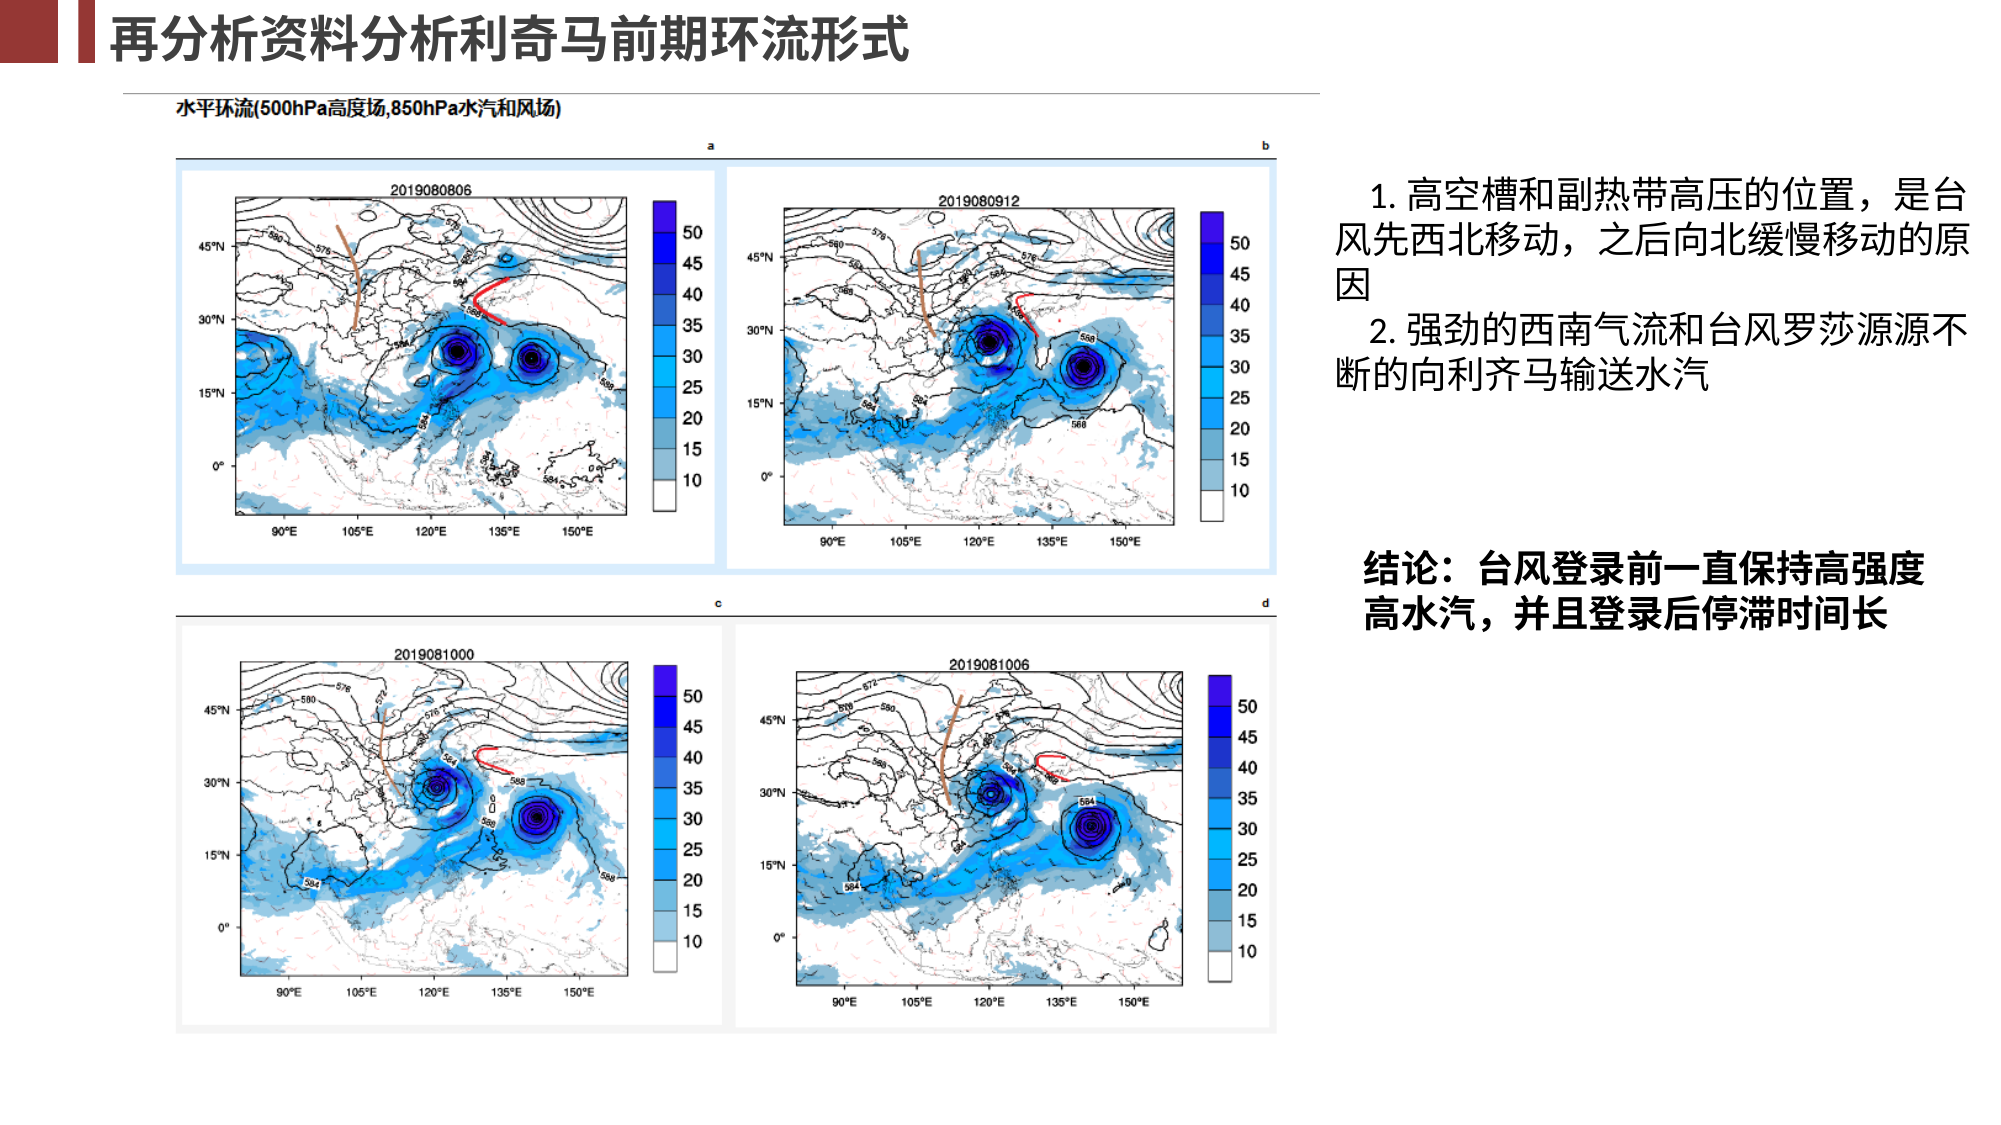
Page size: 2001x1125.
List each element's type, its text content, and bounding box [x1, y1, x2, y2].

text_box 1.高空槽和副热带高压的位置，是台风先西北移动，之后向北缓慢移动的原因 2.强劲的西南气流和台风罗莎源源不断的向利齐马输送水汽 [1320, 118, 2000, 404]
text_box 再分析资料分析利奇马前期环流形式 [95, 0, 1136, 75]
text_box [0, 0, 59, 64]
text_box 结论：台风登录前一直保持高强度高水汽，并且登录后停滞时间长 [1348, 537, 1968, 642]
picture [123, 93, 1320, 1051]
text_box [77, 0, 95, 64]
